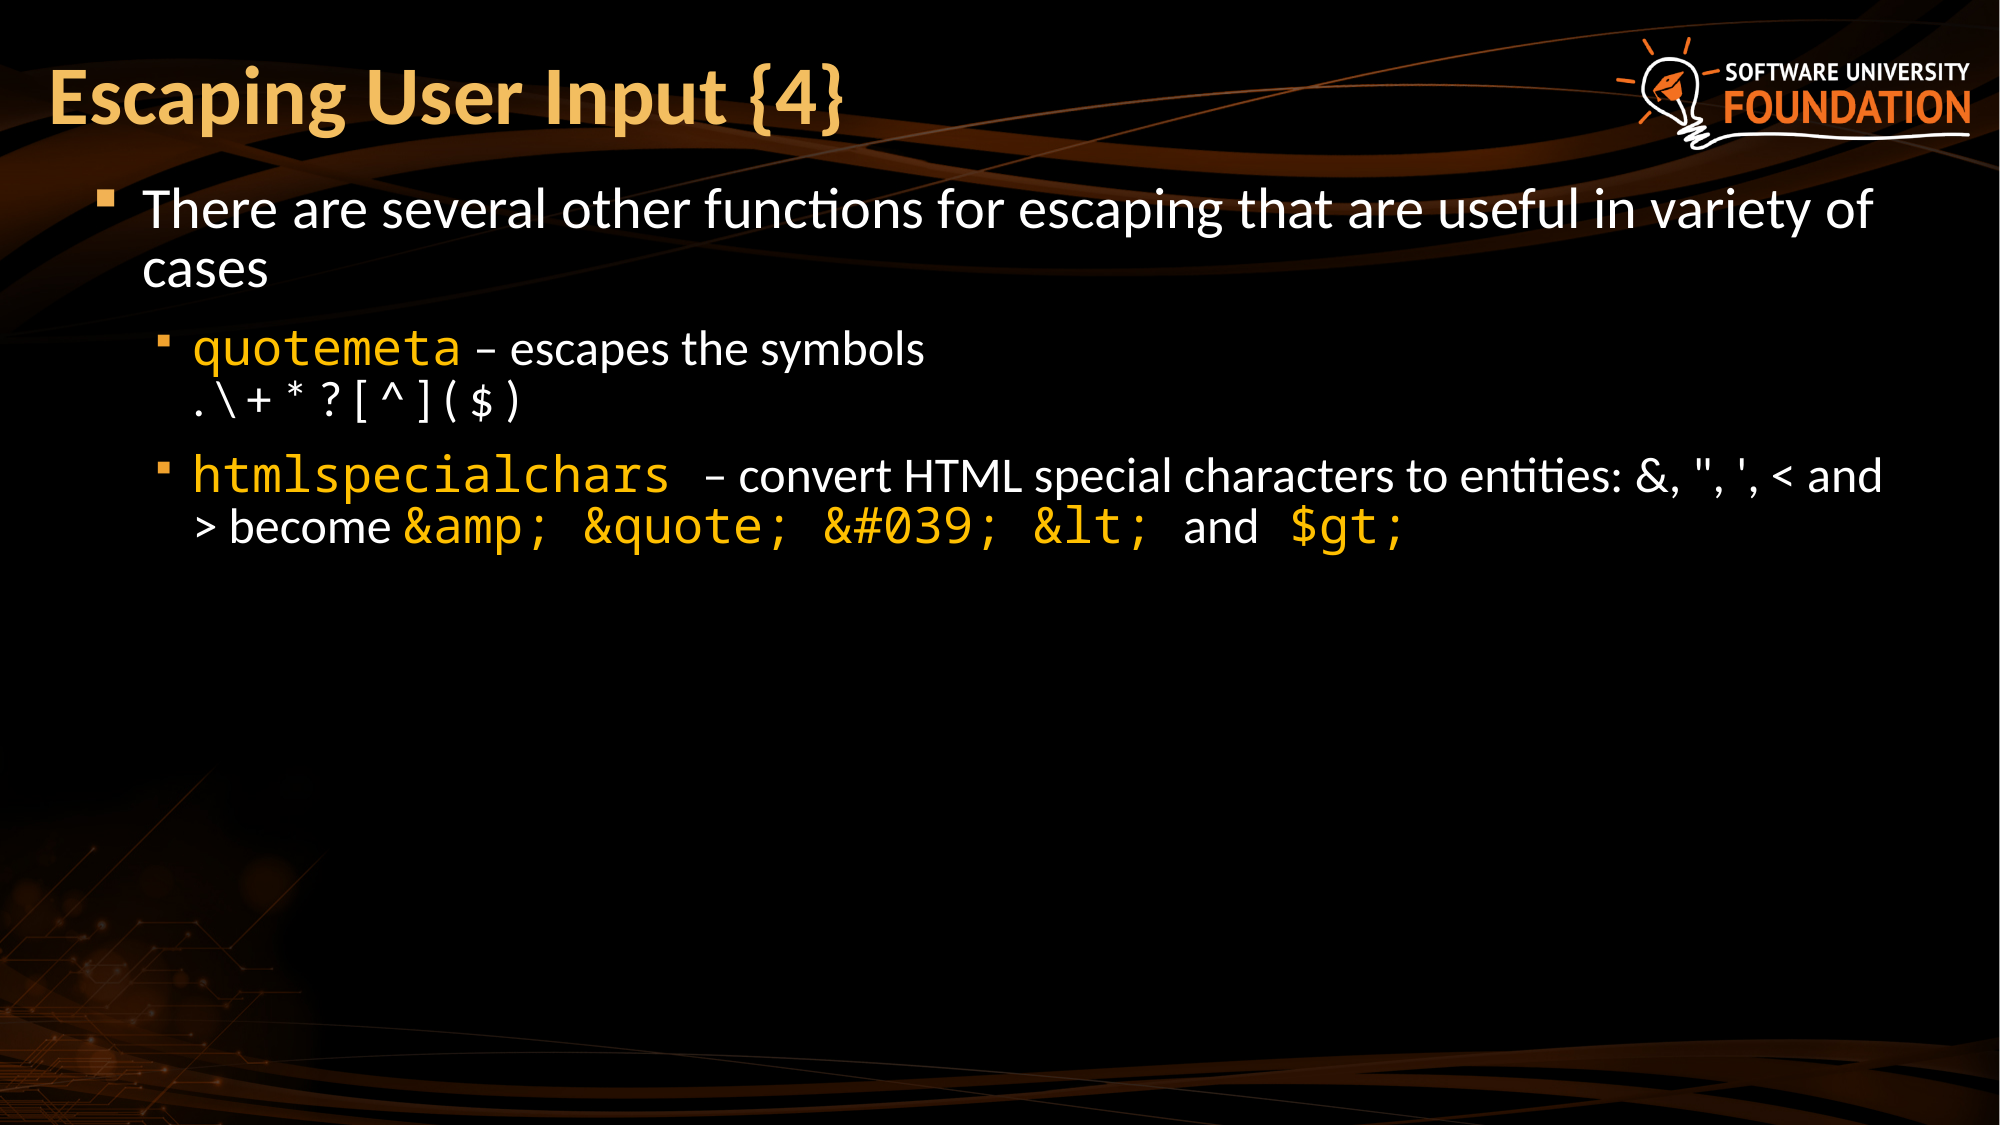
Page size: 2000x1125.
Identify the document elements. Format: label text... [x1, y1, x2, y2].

list There are several other functions for escaping that are useful in variety of cases quotemeta – escapes the symbols . \ + * ? [ ^ ] ( $ ) htmlspecialchars – convert HTML special characters to entities: &, ", ', < and > become &amp; &quote; &#039; &lt; and $gt; [74, 174, 1913, 1100]
picture [0, 0, 2000, 1125]
title Escaping User Input {4} [30, 6, 1602, 189]
